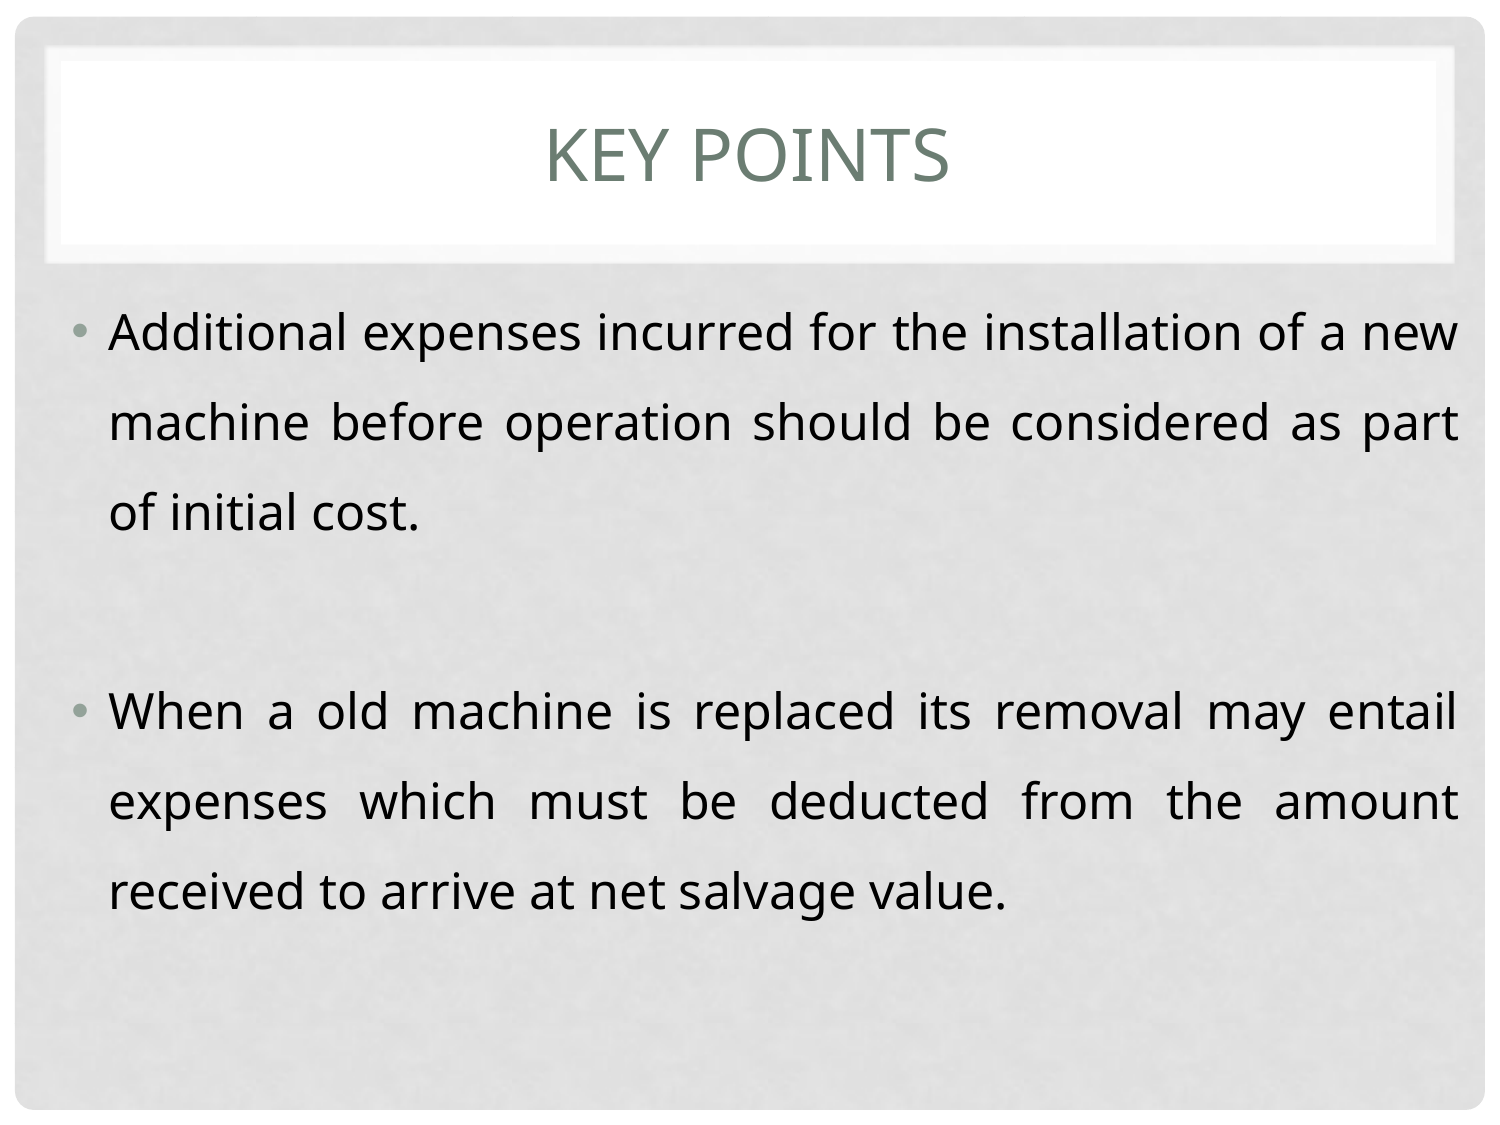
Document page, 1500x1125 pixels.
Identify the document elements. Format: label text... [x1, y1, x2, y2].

list Additional expenses incurred for the installation of a new machine before operation should be considered as part of initial cost. When a old machine is replaced its removal may entail expenses which must be deducted from the amount received to arrive at net salvage value. [37, 262, 1475, 1125]
title Key Points [69, 66, 1425, 238]
